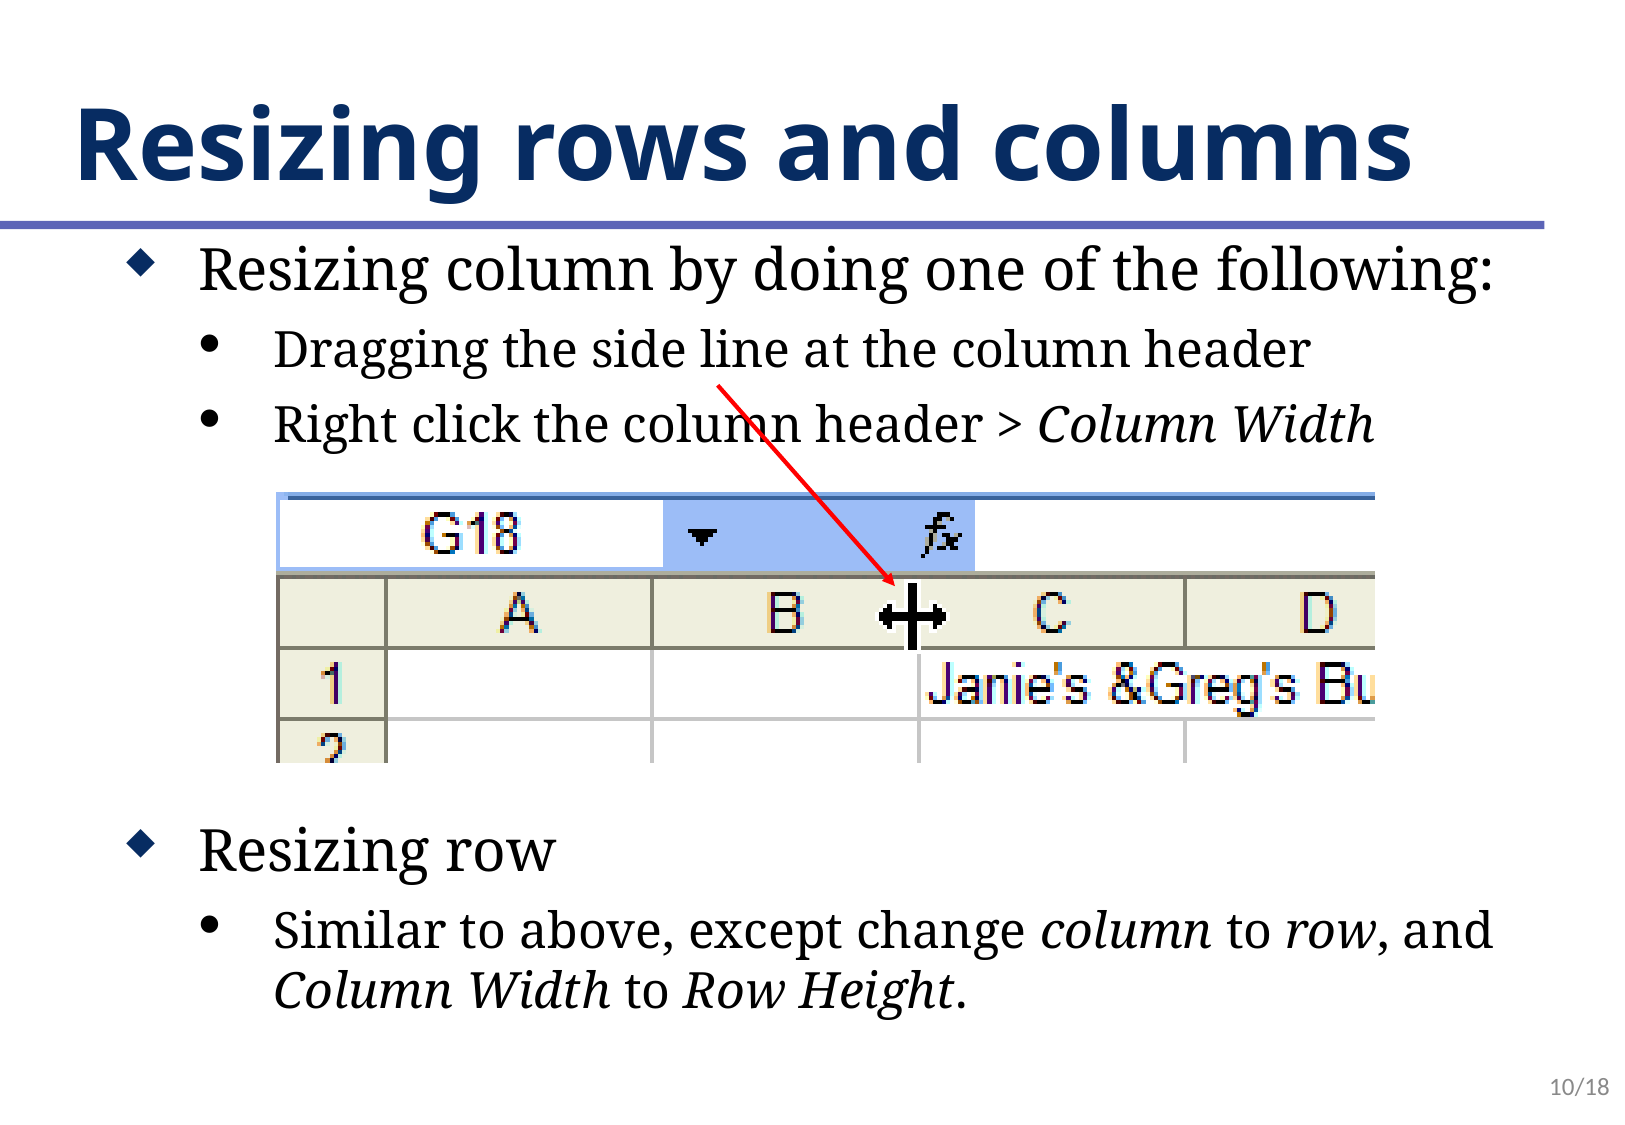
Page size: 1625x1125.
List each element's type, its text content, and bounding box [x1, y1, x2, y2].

picture [276, 491, 1376, 763]
slide_number 10/18 [1286, 1048, 1625, 1124]
title Resizing rows and columns [57, 90, 1520, 209]
list Resizing column by doing one of the following: Dragging the side line at the column header Right click the column header > Column Width Resizing row Similar to above, except change column to row, and Column Width to Row Height. [108, 224, 1544, 1063]
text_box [717, 385, 896, 587]
